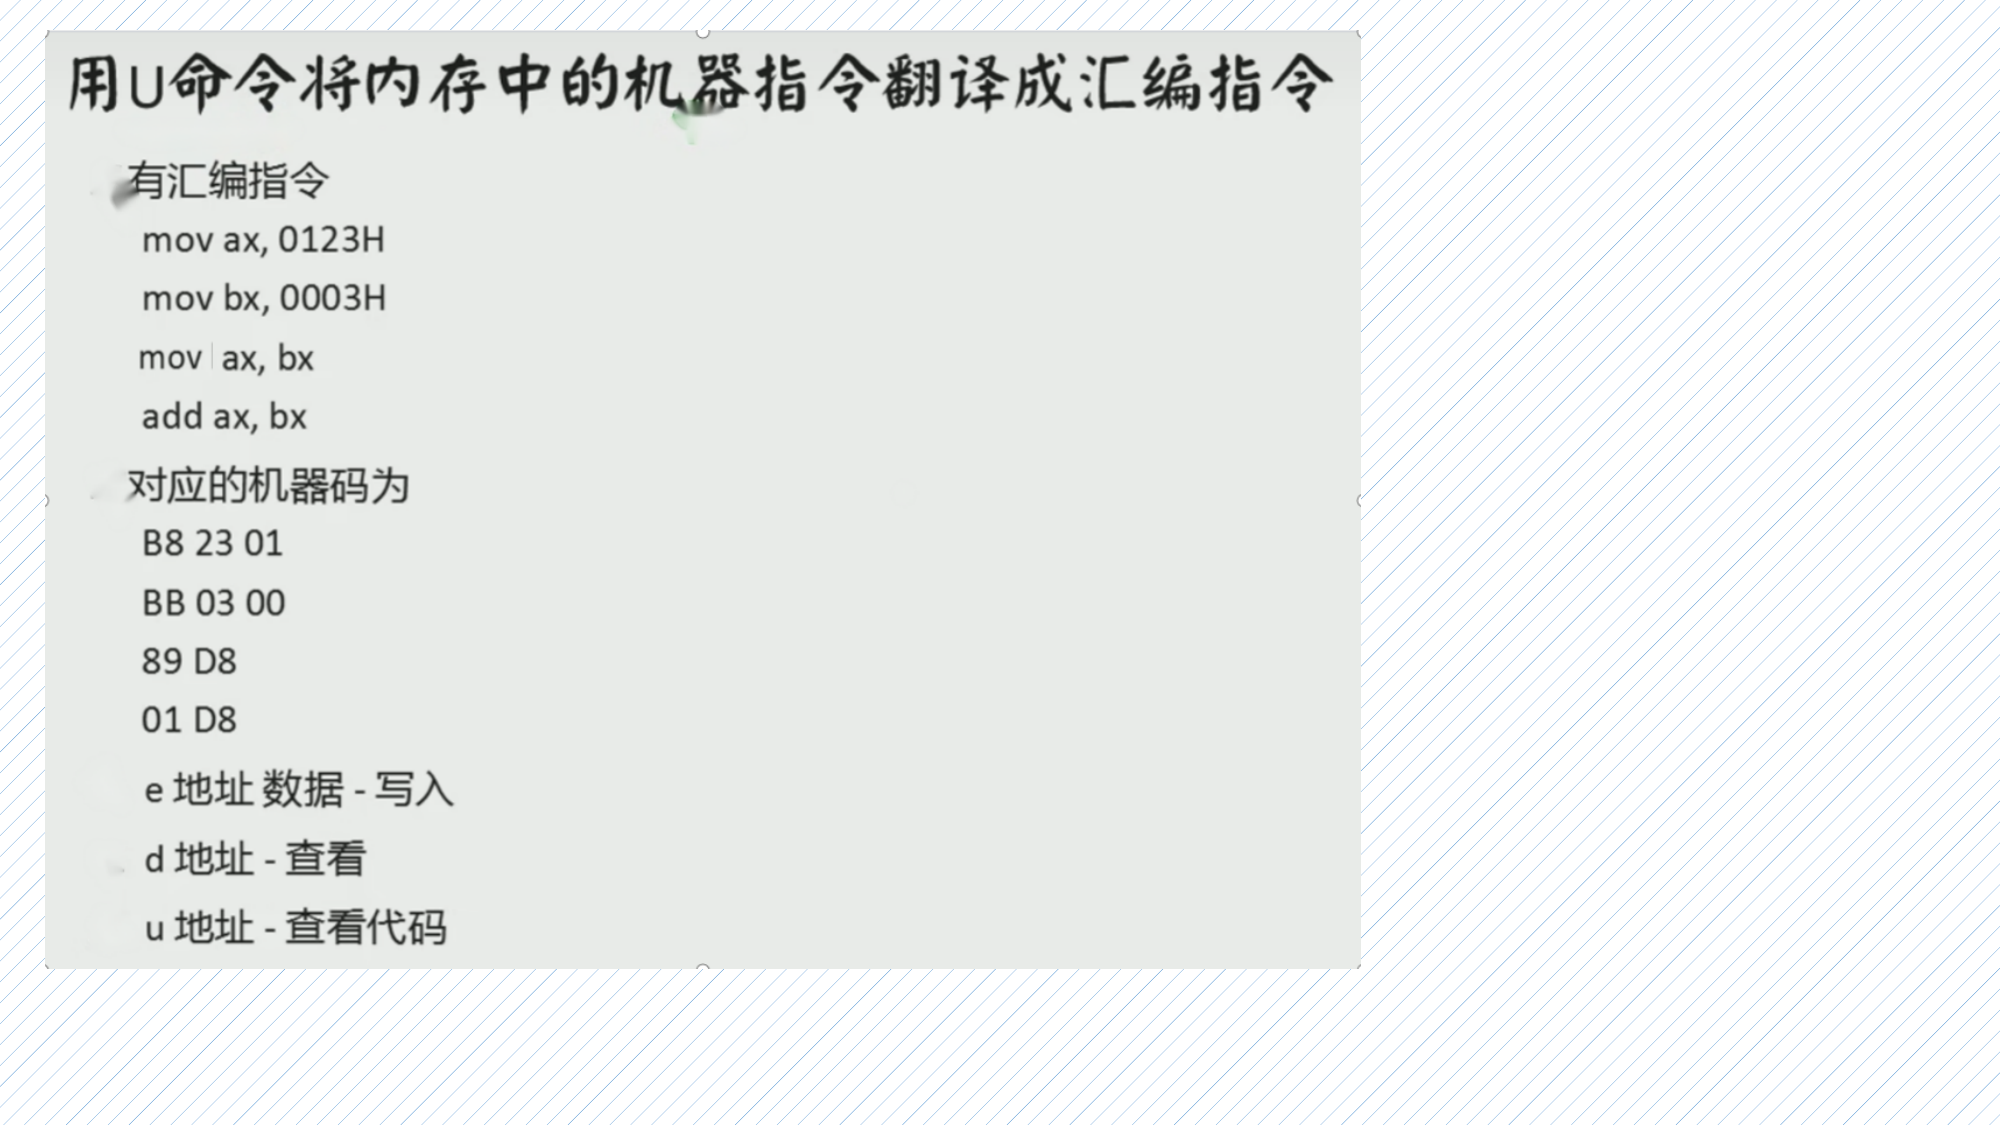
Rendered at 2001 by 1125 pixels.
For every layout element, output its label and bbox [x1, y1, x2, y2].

picture [45, 30, 1361, 969]
